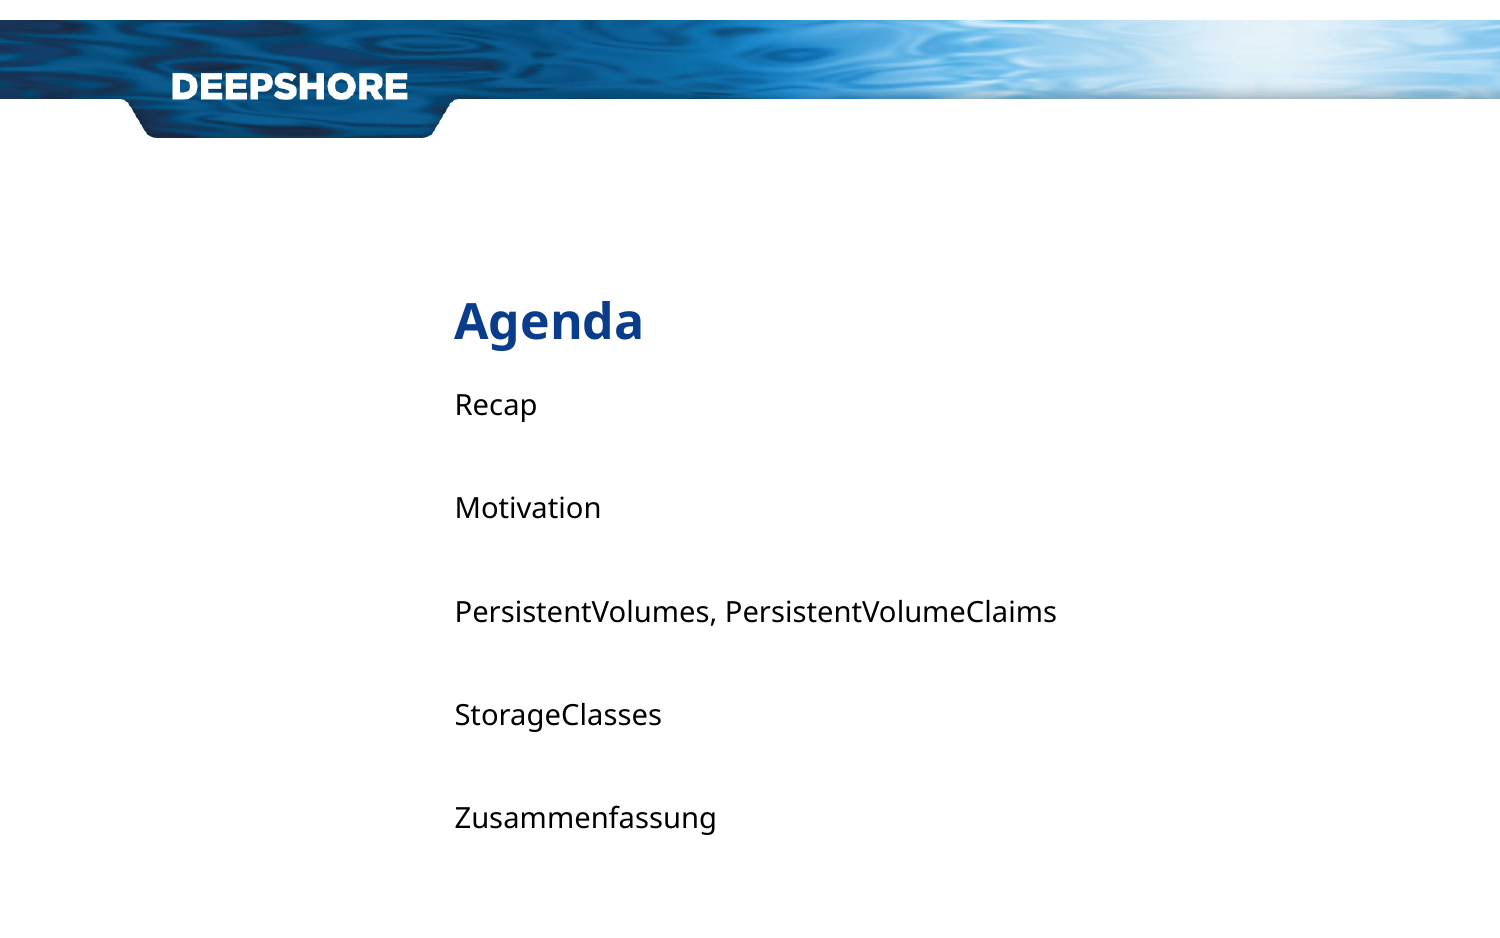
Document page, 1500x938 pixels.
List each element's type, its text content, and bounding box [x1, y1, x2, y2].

list Recap Motivation PersistentVolumes, PersistentVolumeClaims StorageClasses Zusammenfassung [454, 385, 1400, 871]
title Agenda [454, 173, 1400, 385]
picture [0, 20, 1500, 938]
